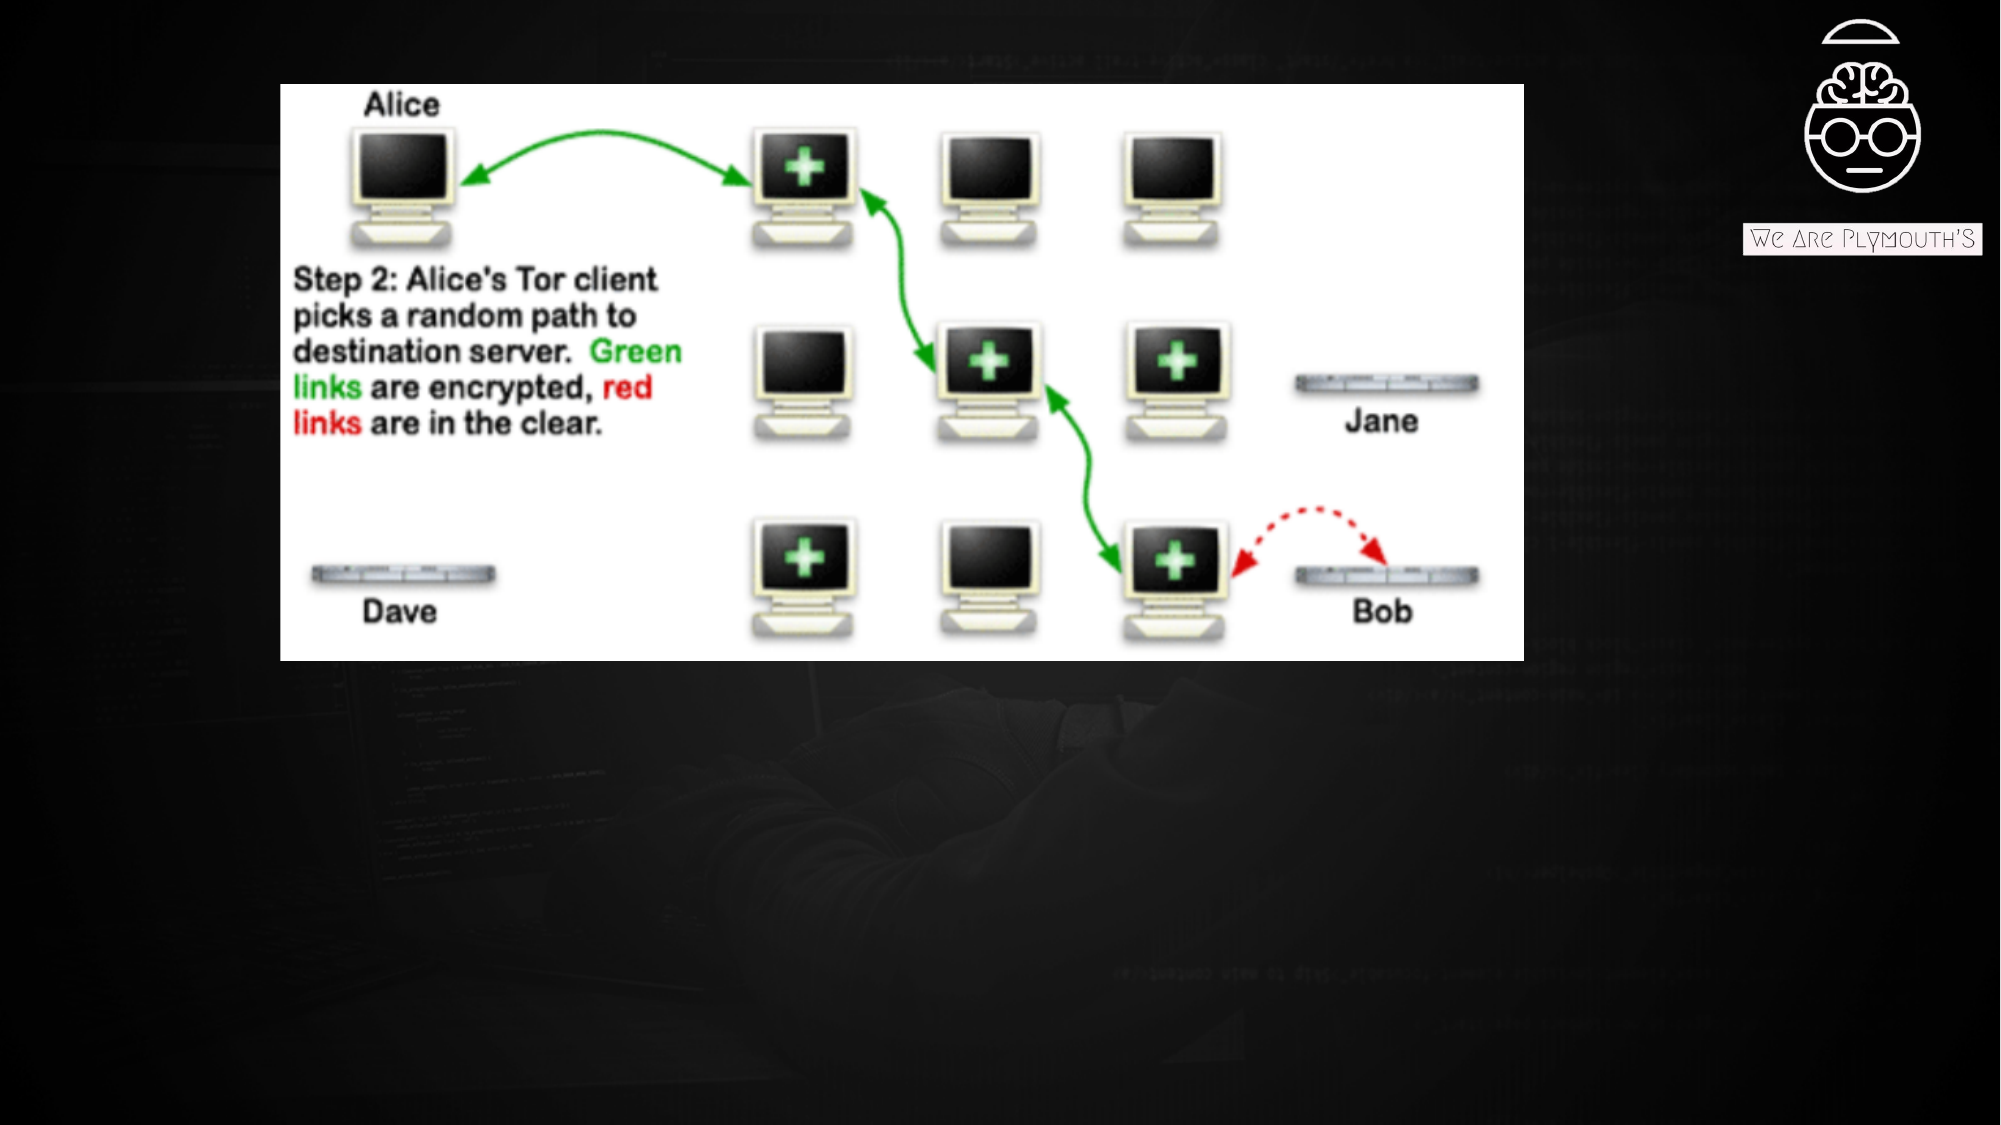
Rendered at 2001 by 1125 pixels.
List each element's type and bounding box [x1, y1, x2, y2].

list [280, 84, 1524, 661]
picture [0, 0, 2001, 1125]
